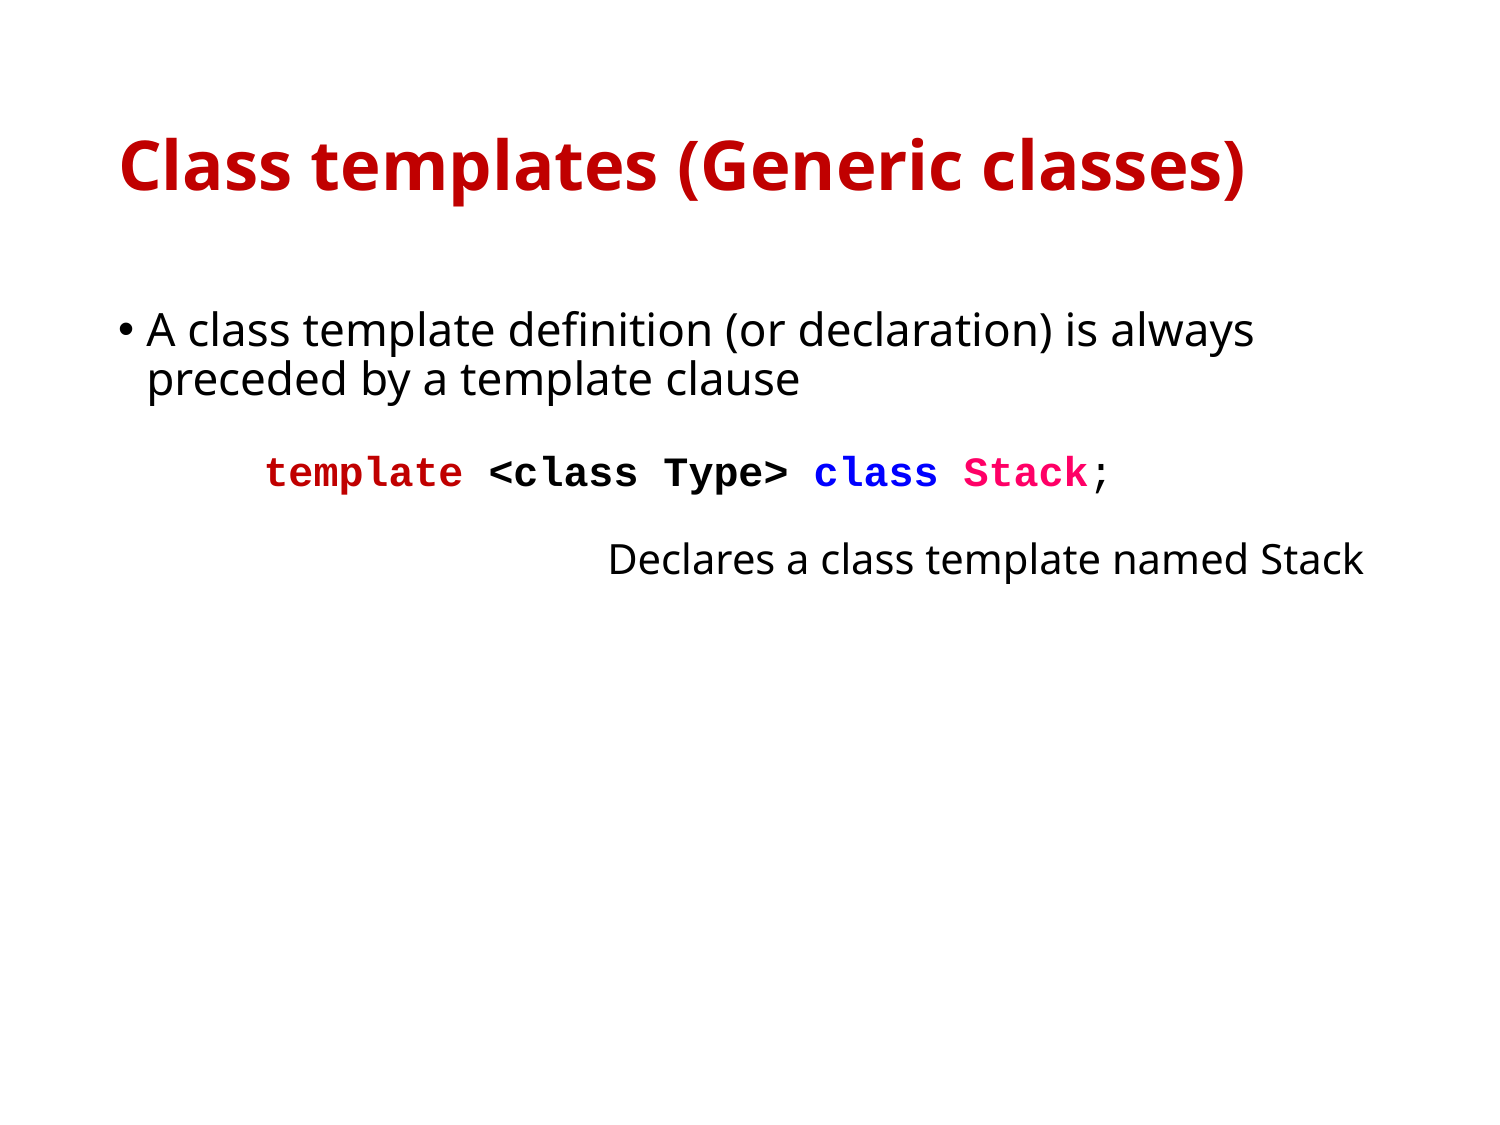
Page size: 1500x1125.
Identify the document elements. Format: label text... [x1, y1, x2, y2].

text_box template <class Type> class Stack; [248, 437, 1252, 503]
list A class template definition (or declaration) is always preceded by a template clause [103, 299, 1397, 1014]
text_box Declares a class template named Stack [592, 525, 1379, 591]
title Class templates (Generic classes) [103, 59, 1397, 278]
